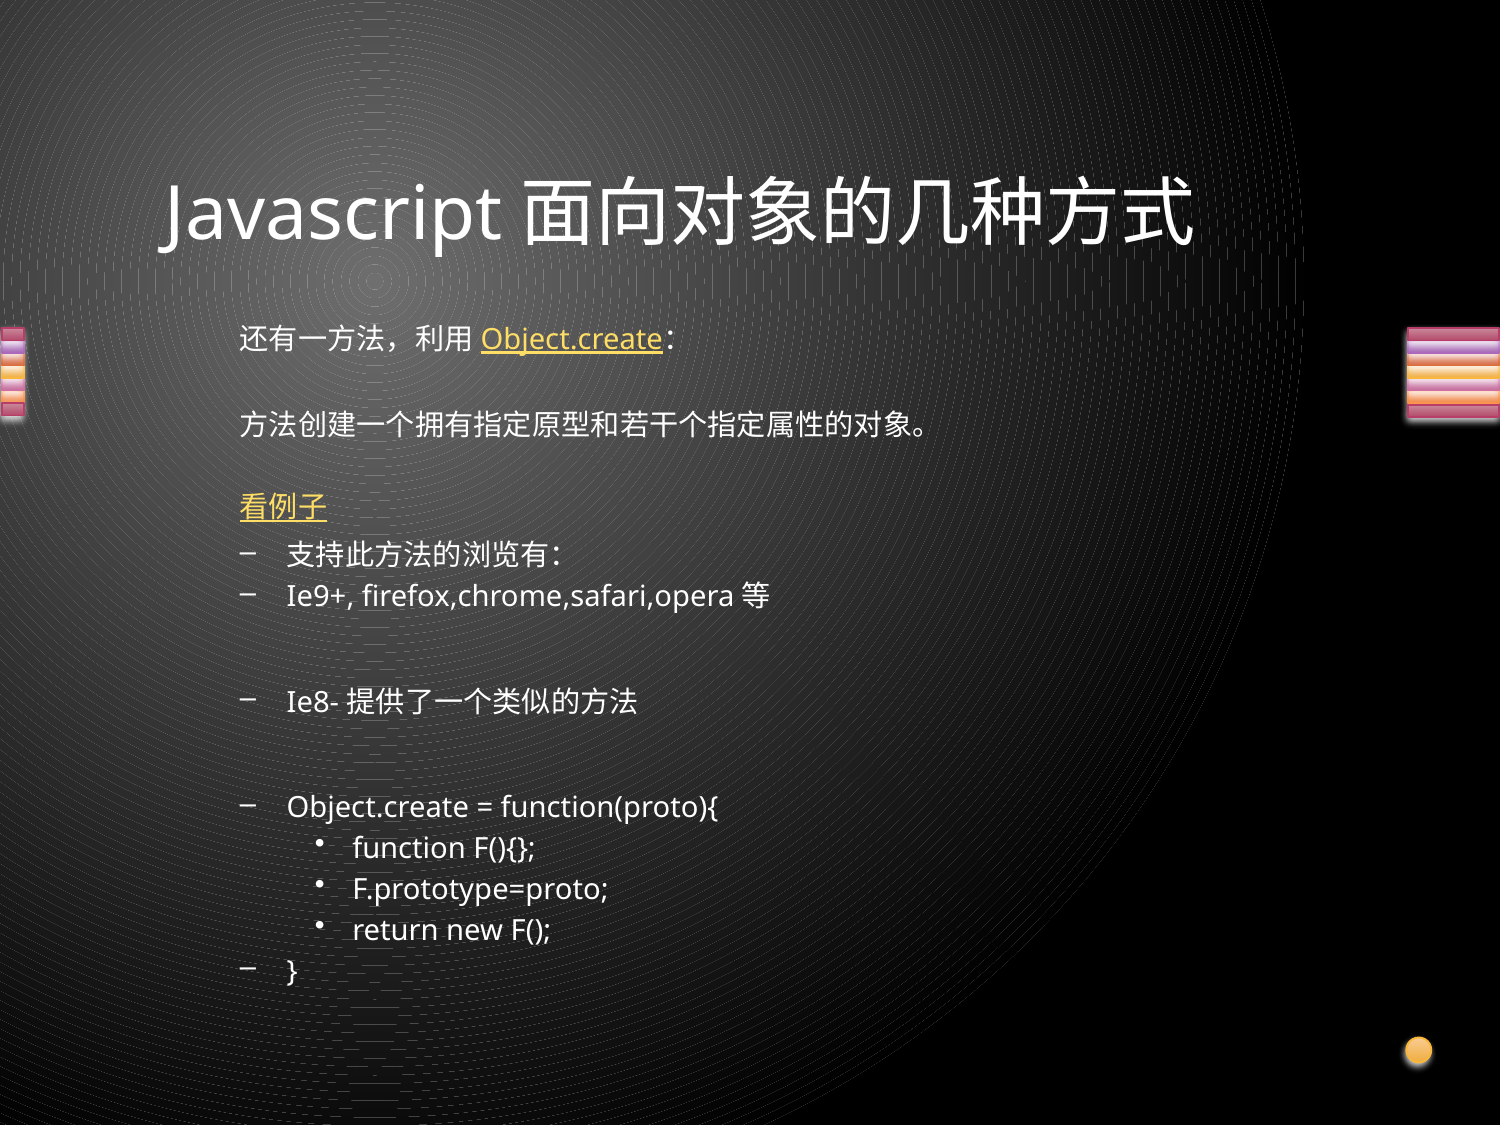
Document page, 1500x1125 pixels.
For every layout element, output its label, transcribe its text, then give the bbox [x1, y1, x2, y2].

list 还有一方法，利用Object.create： 方法创建一个拥有指定原型和若干个指定属性的对象。 看例子 支持此方法的浏览有： Ie9+, firefox,chrome,safari,opera等 Ie8-提供了一个类似的方法 Object.create = function(proto){ function F(){}; F.prototype=proto; return new F(); } [150, 312, 1375, 1005]
title Javascript面向对象的几种方式 [150, 75, 1413, 263]
